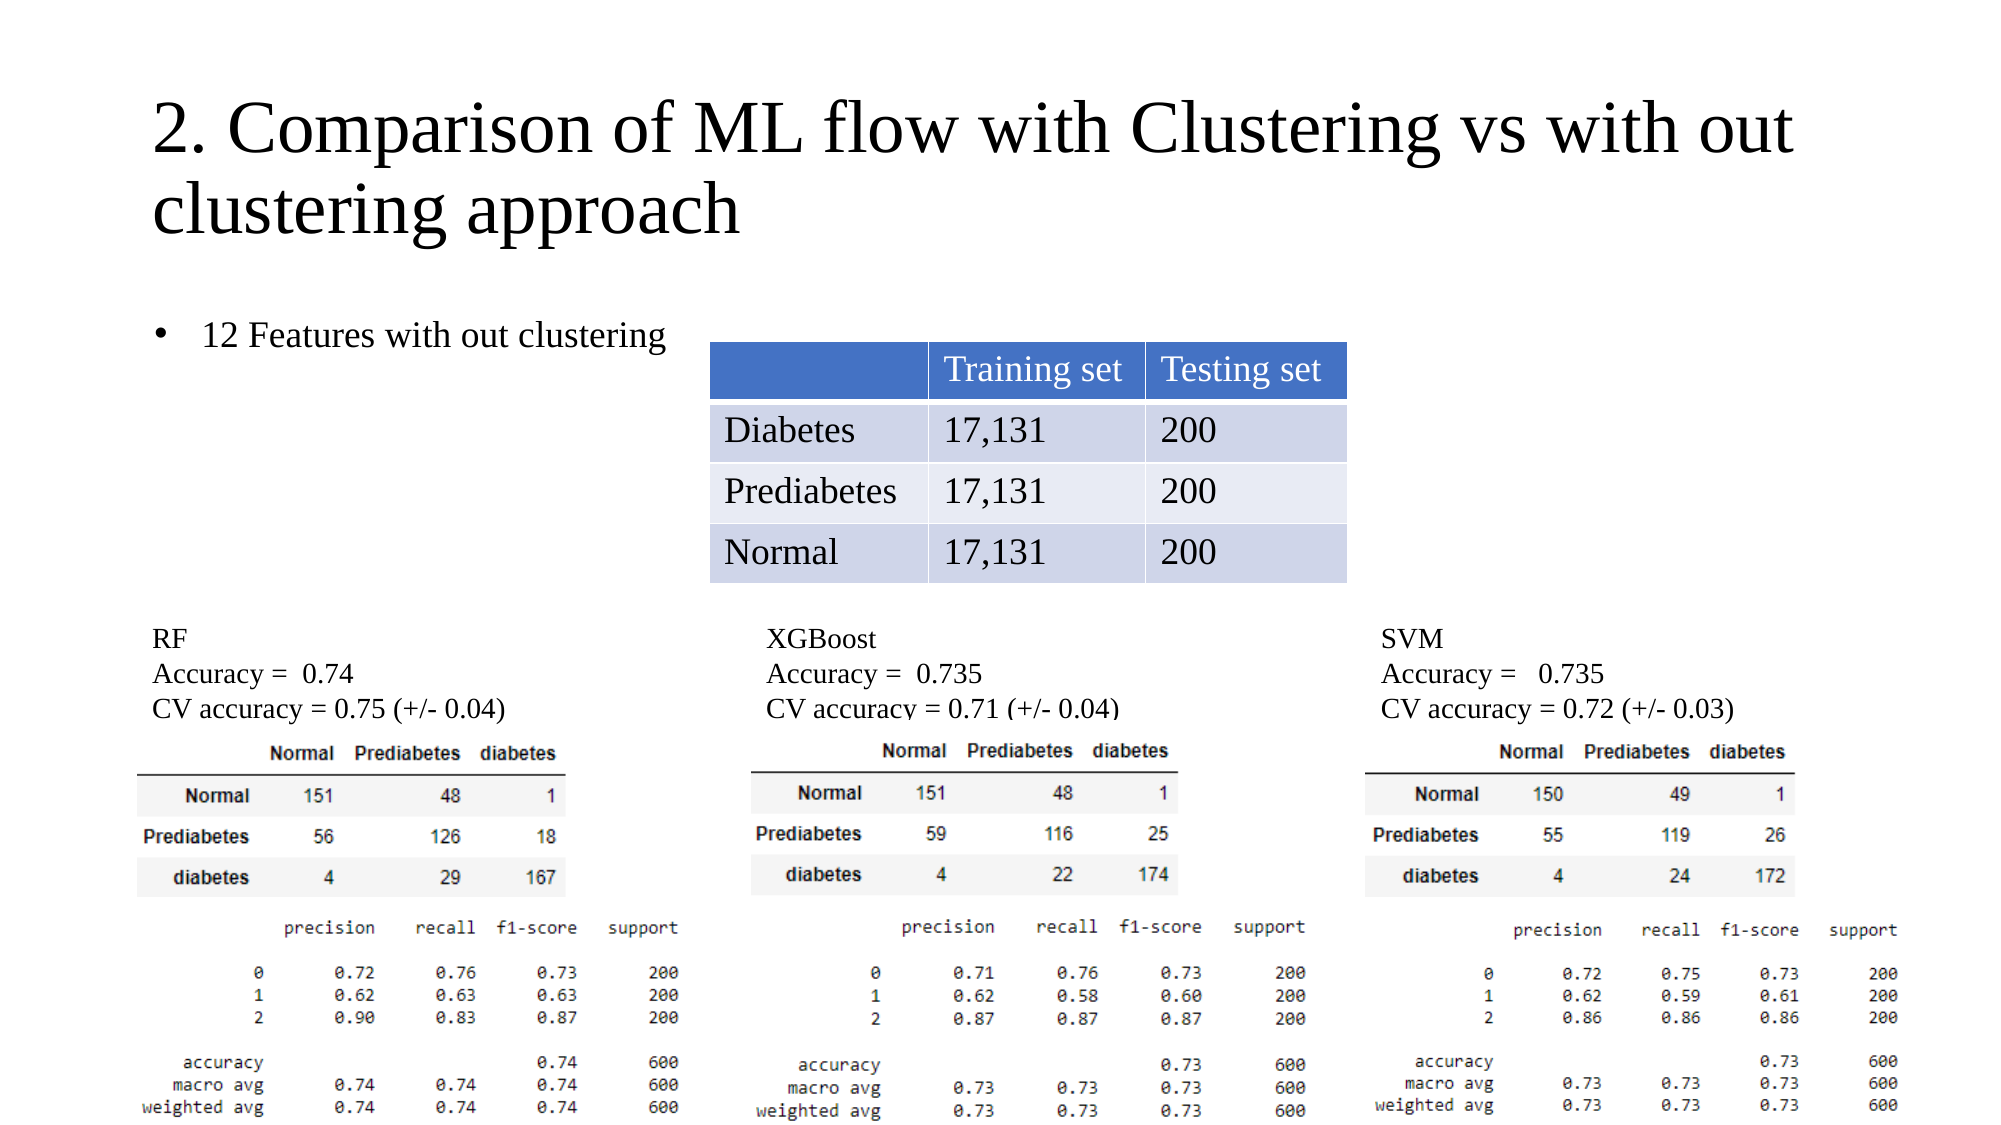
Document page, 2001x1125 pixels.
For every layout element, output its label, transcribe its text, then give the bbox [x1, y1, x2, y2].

table_cell 17,131 [929, 405, 1145, 462]
table_cell 200 [1146, 464, 1347, 523]
table_header [710, 342, 928, 399]
table_header Training set [929, 342, 1145, 399]
table_header Testing set [1146, 342, 1347, 399]
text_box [137, 612, 684, 1125]
table_cell 200 [1146, 524, 1347, 583]
table_cell Normal [710, 524, 928, 583]
title 2. Comparison of ML flow with Clustering vs with out clustering approach [137, 59, 1863, 278]
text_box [1364, 612, 1907, 1125]
table_cell Diabetes [710, 405, 928, 462]
table_cell 17,131 [929, 464, 1145, 523]
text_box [751, 612, 1314, 1125]
table_cell 200 [1146, 405, 1347, 462]
table_cell 17,131 [929, 524, 1145, 583]
table_cell Prediabetes [710, 464, 928, 523]
text_box 12 Features with out clustering [139, 303, 701, 363]
